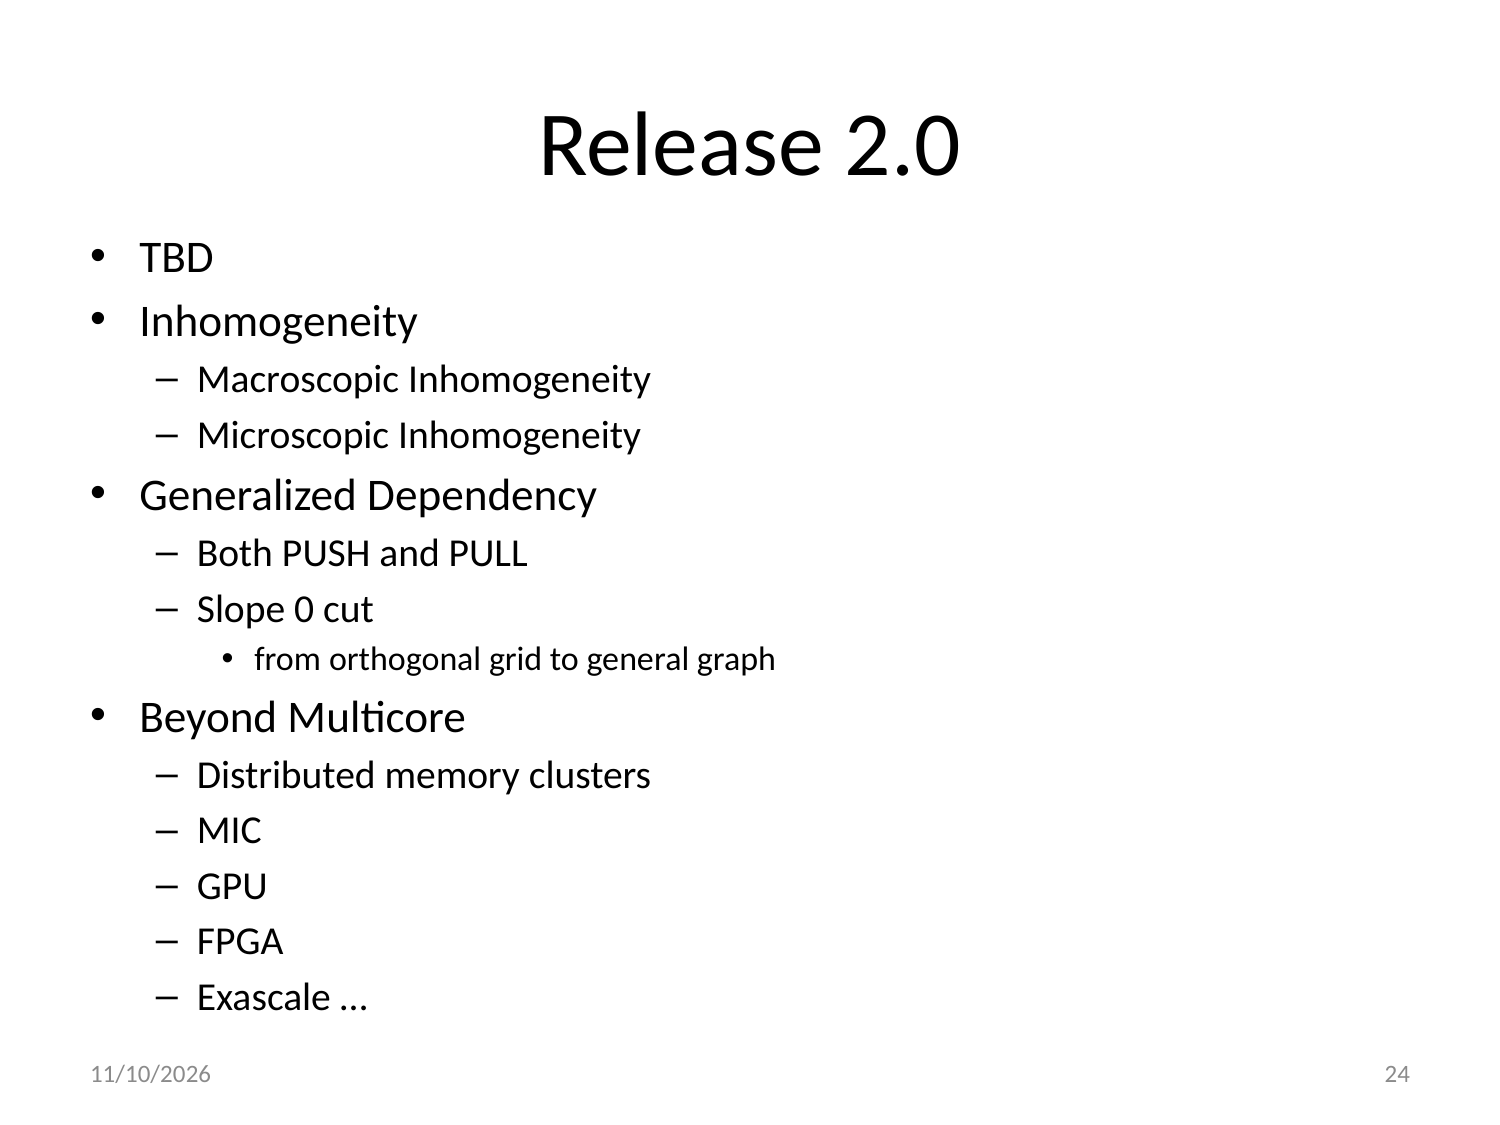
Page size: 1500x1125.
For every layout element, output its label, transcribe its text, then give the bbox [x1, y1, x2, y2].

list TBD Inhomogeneity Macroscopic Inhomogeneity Microscopic Inhomogeneity Generalized Dependency Both PUSH and PULL Slope 0 cut from orthogonal grid to general graph Beyond Multicore Distributed memory clusters MIC GPU FPGA Exascale … [75, 219, 1425, 1035]
slide_number 24 [1074, 1042, 1425, 1103]
title Release 2.0 [75, 45, 1425, 219]
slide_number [75, 1042, 425, 1103]
